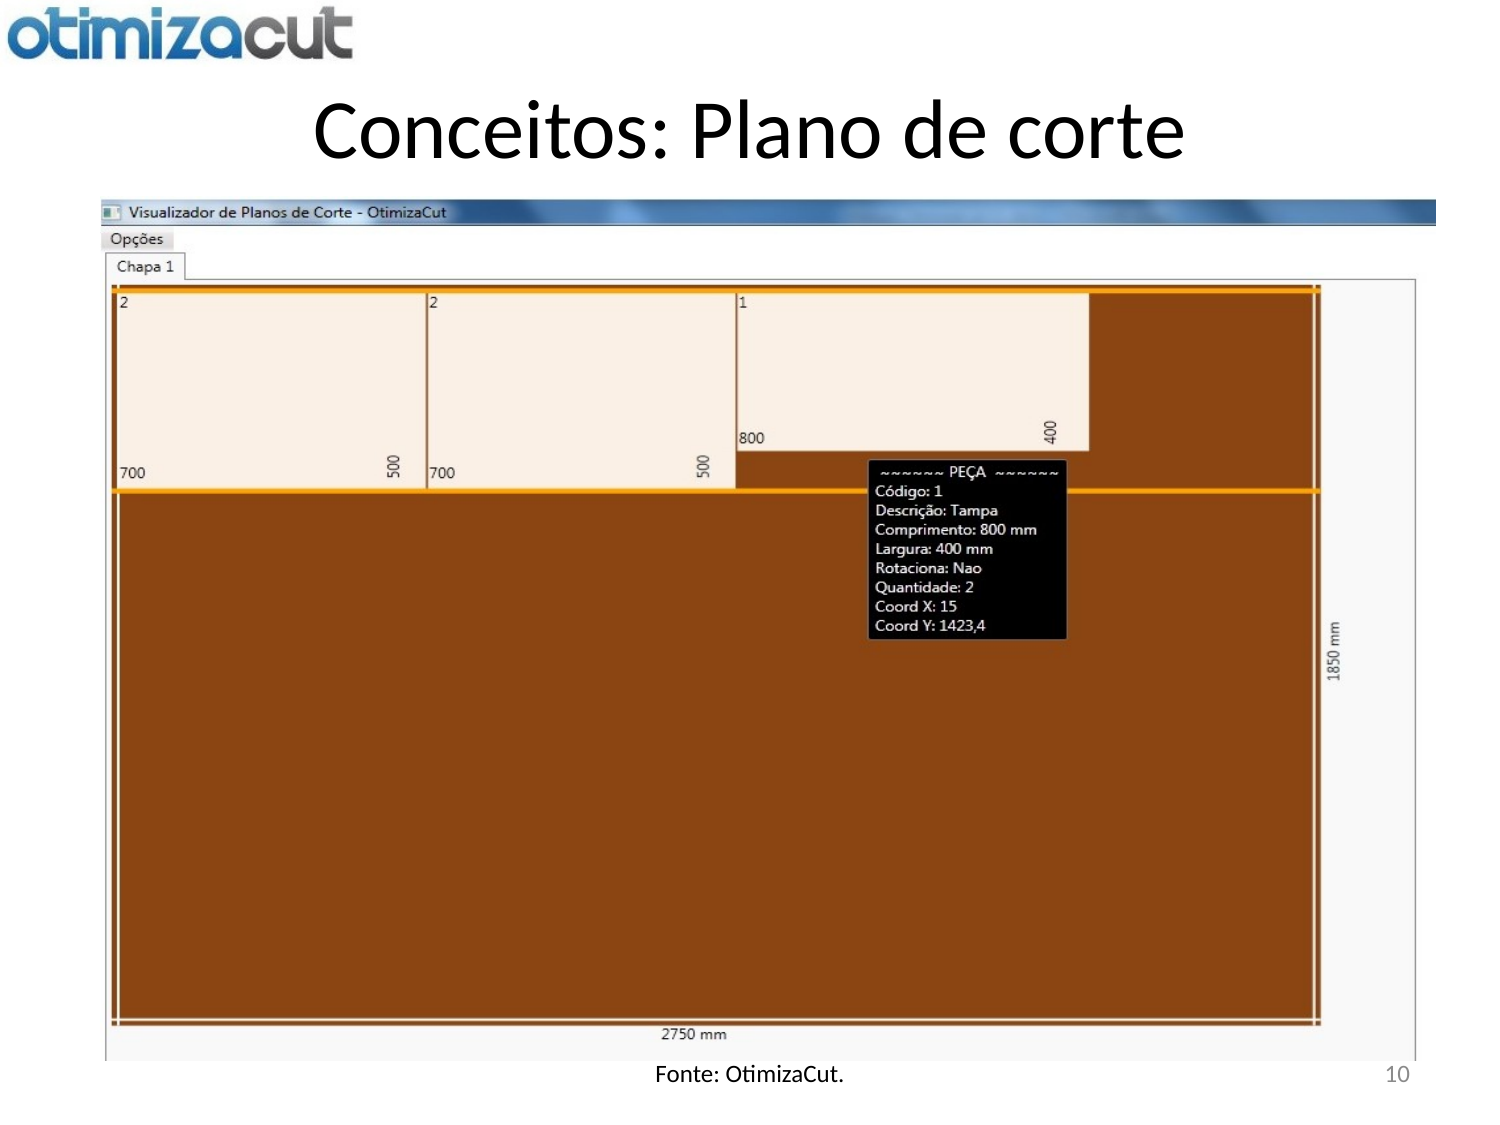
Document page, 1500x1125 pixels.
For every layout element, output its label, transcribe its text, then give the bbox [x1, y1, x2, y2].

picture [100, 196, 1436, 1062]
footer Fonte: OtimizaCut. [512, 1070, 988, 1103]
title Conceitos: Plano de corte [75, 66, 1425, 183]
slide_number 10 [1074, 1070, 1425, 1103]
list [0, 0, 363, 68]
